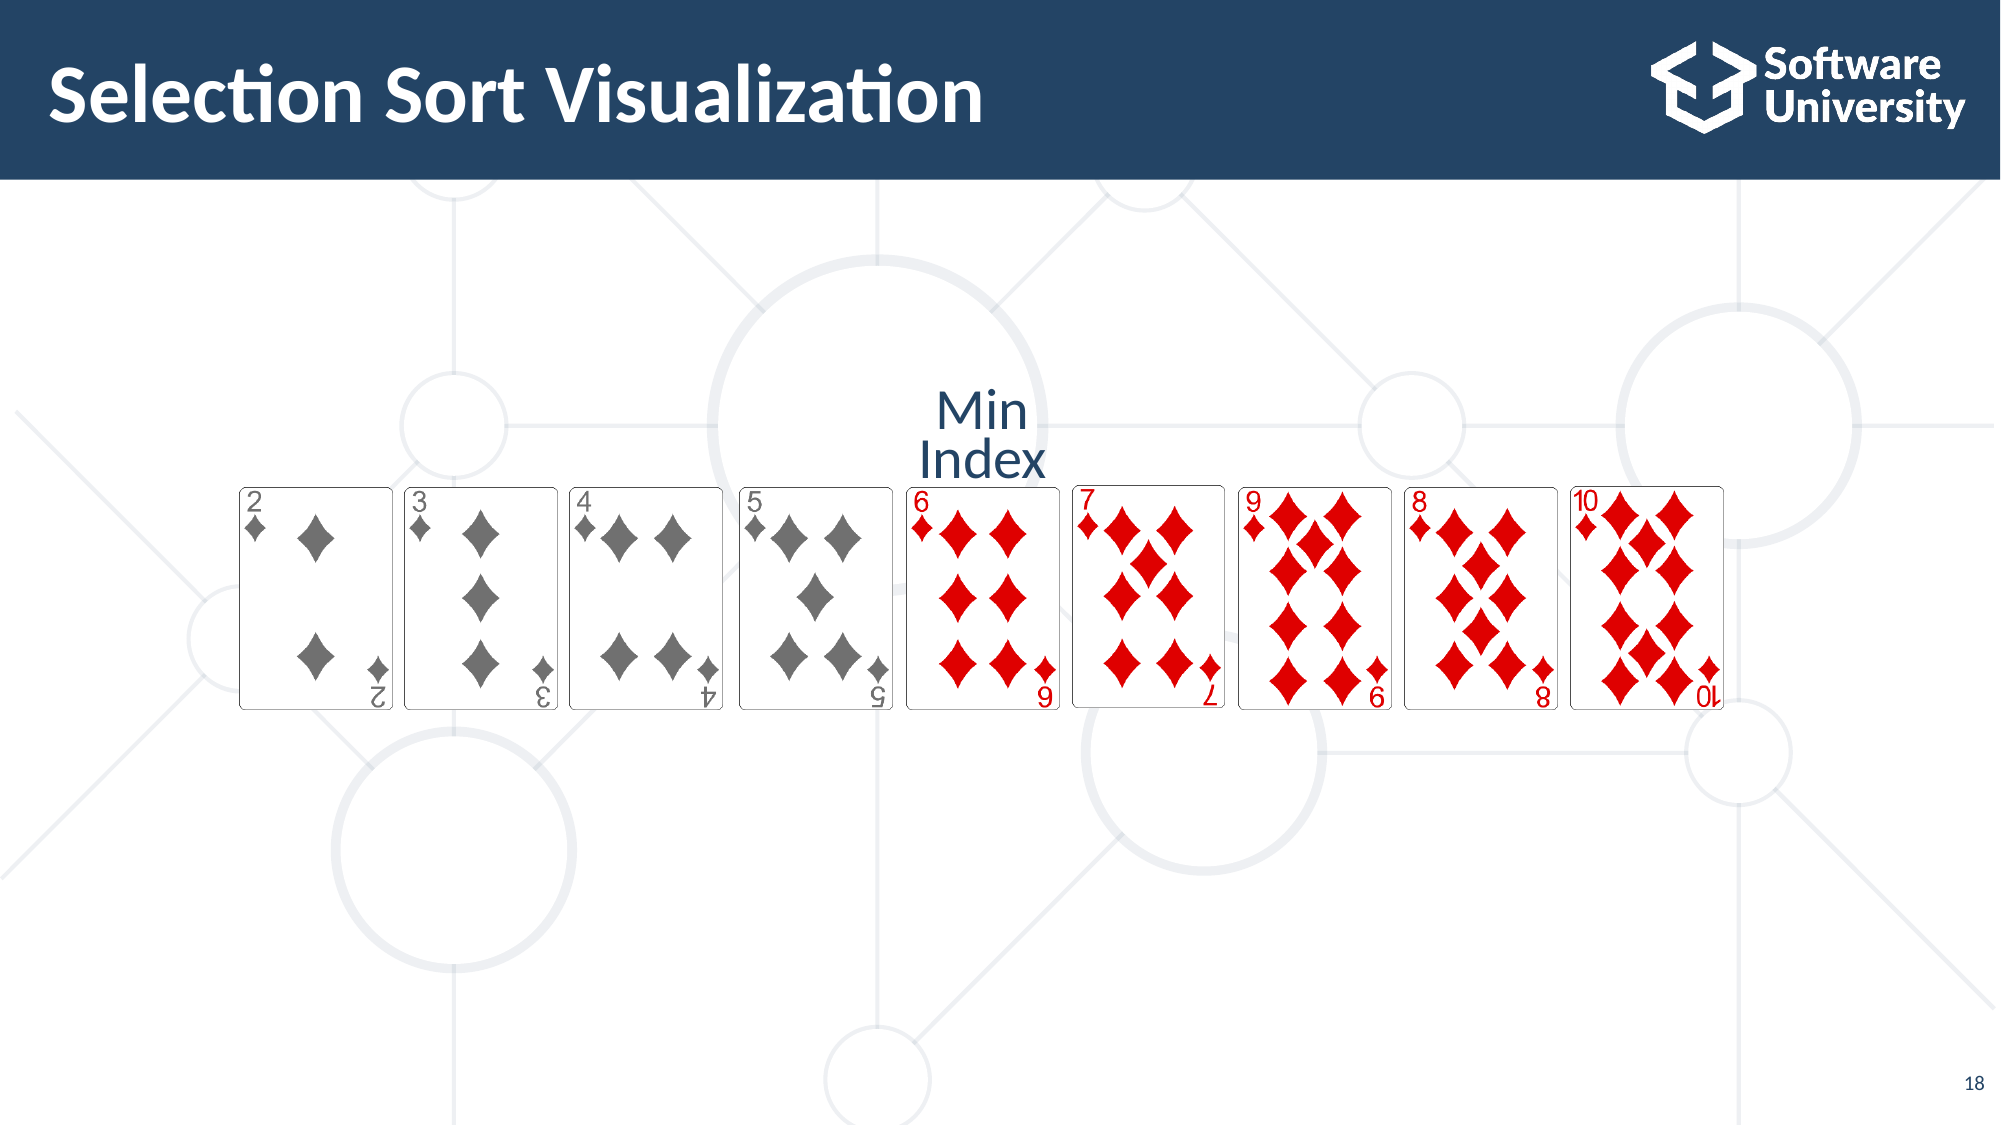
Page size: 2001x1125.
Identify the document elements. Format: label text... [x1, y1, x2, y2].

text_box Min [921, 364, 1045, 449]
picture [239, 487, 393, 710]
picture [739, 487, 893, 710]
picture [404, 487, 558, 710]
title Selection Sort Visualization [31, 16, 1625, 162]
picture [1071, 485, 1226, 709]
picture [569, 487, 723, 711]
slide_number 18 [1929, 1070, 2000, 1103]
text_box Index [903, 412, 1063, 488]
picture [1404, 487, 1558, 710]
picture [1238, 487, 1392, 710]
picture [1651, 41, 1966, 134]
picture [906, 487, 1061, 710]
picture [1570, 486, 1724, 710]
